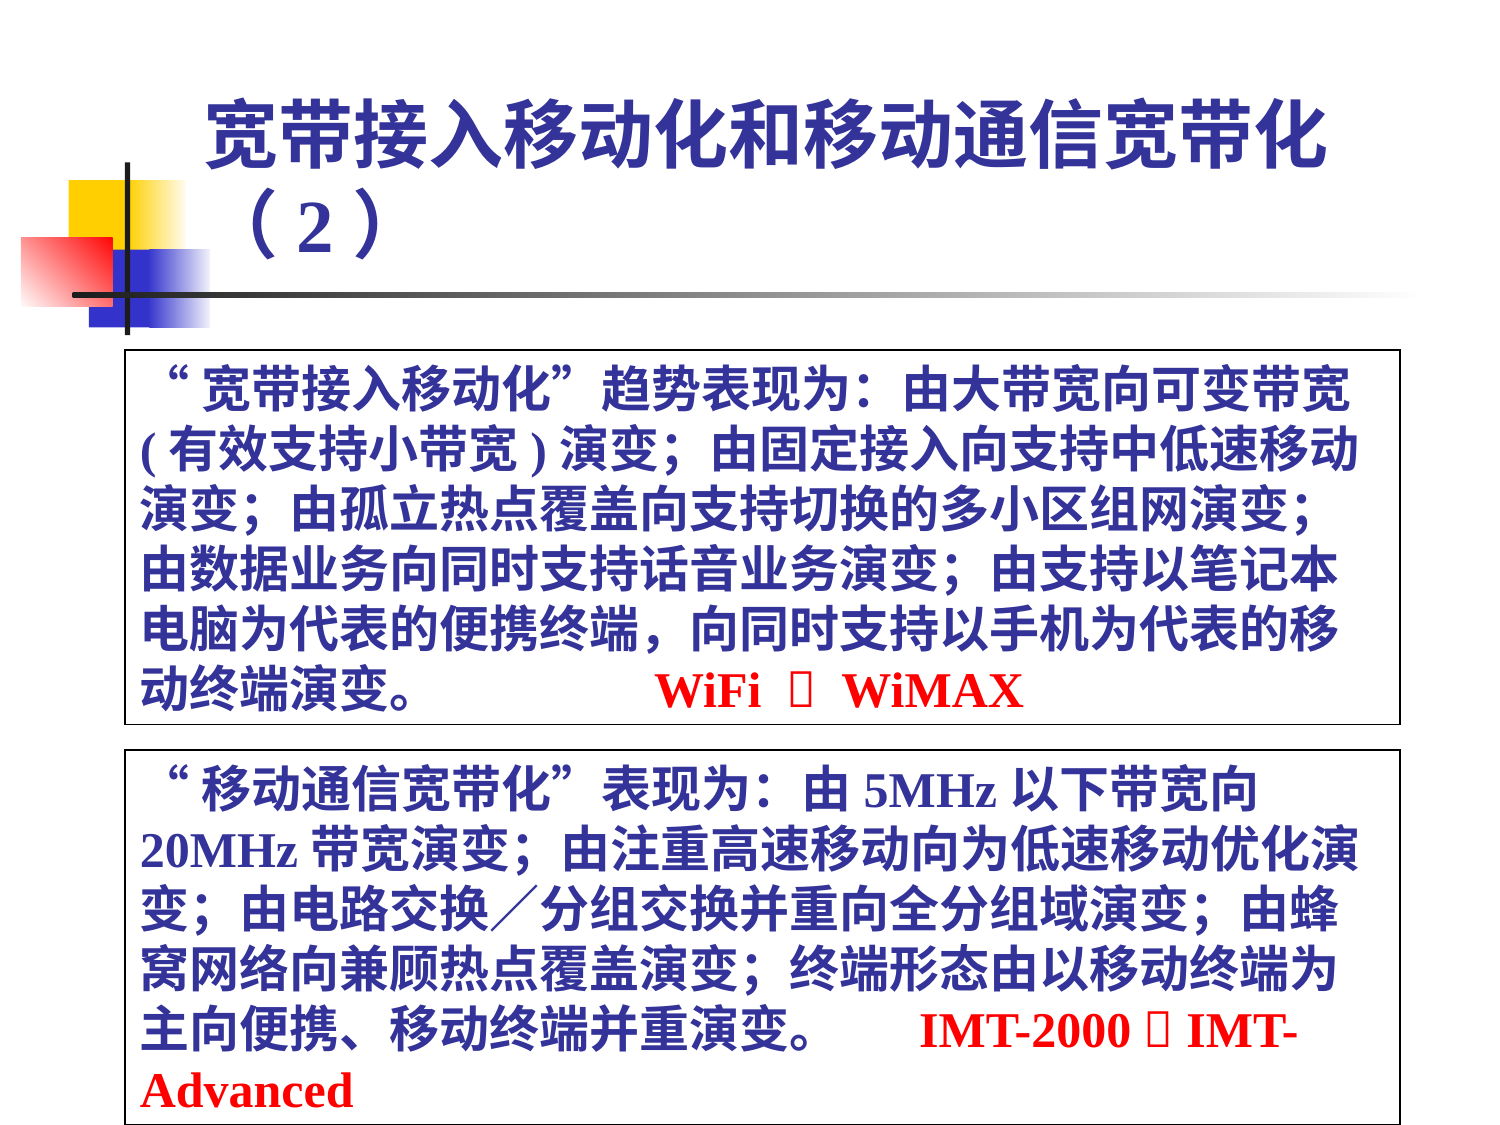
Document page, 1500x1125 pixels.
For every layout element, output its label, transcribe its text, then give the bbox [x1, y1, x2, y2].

text_box “移动通信宽带化”表现为：由5MHz以下带宽向20MHz带宽演变；由注重高速移动向为低速移动优化演变；由电路交换／分组交换并重向全分组域演变；由蜂窝网络向兼顾热点覆盖演变；终端形态由以移动终端为主向便携、移动终端并重演变。 IMT-2000  IMT-Advanced [124, 749, 1400, 1125]
title 宽带接入移动化和移动通信宽带化（2） [188, 34, 1468, 276]
text_box “宽带接入移动化”趋势表现为：由大带宽向可变带宽(有效支持小带宽)演变；由固定接入向支持中低速移动演变；由孤立热点覆盖向支持切换的多小区组网演变；由数据业务向同时支持话音业务演变；由支持以笔记本电脑为代表的便携终端，向同时支持以手机为代表的移动终端演变。 WiFi  WiMAX [124, 349, 1400, 725]
